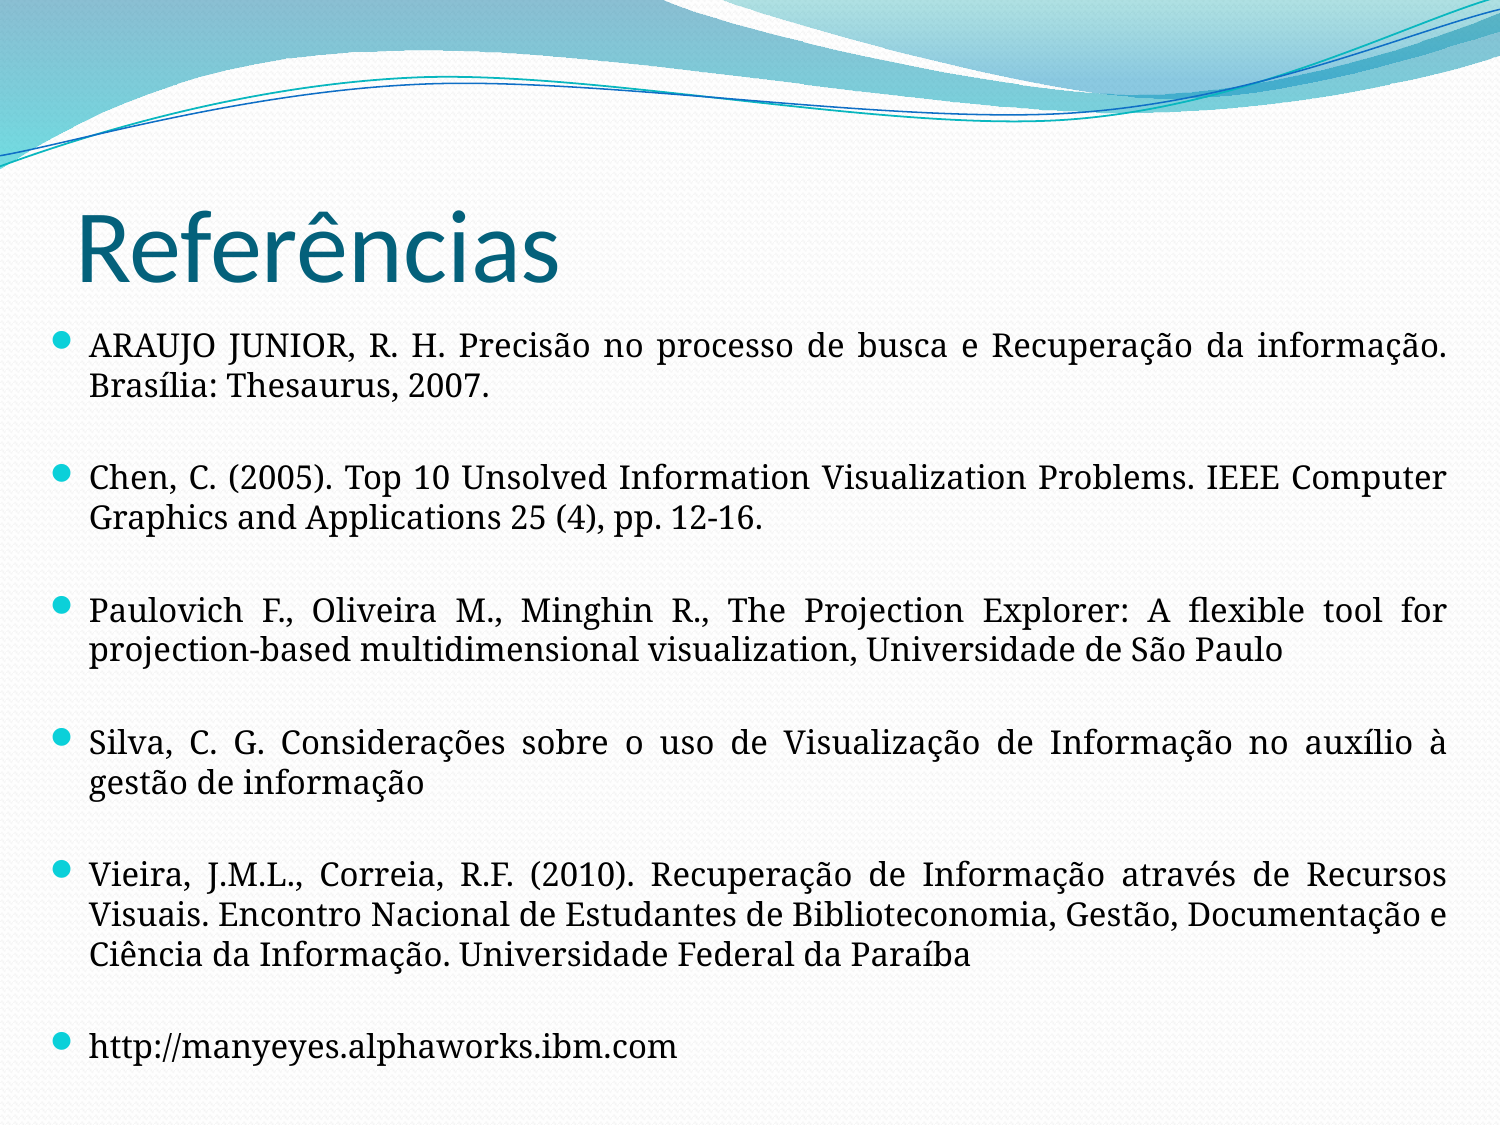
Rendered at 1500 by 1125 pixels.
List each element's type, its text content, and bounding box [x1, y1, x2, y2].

title Referências [75, 115, 1425, 303]
list ARAUJO JUNIOR, R. H. Precisão no processo de busca e Recuperação da informação. Brasília: Thesaurus, 2007. Chen, C. (2005). Top 10 Unsolved Information Visualization Problems. IEEE Computer Graphics and Applications 25 (4), pp. 12-16. Paulovich F., Oliveira M., Minghin R., The Projection Explorer: A flexible tool for projection-based multidimensional visualization, Universidade de São Paulo Silva, C. G. Considerações sobre o uso de Visualização de Informação no auxílio à gestão de informação Vieira, J.M.L., Correia, R.F. (2010). Recuperação de Informação através de Recursos Visuais. Encontro Nacional de Estudantes de Biblioteconomia, Gestão, Documentação e Ciência da Informação. Universidade Federal da Paraíba http://manyeyes.alphaworks.ibm.com [35, 317, 1465, 1079]
